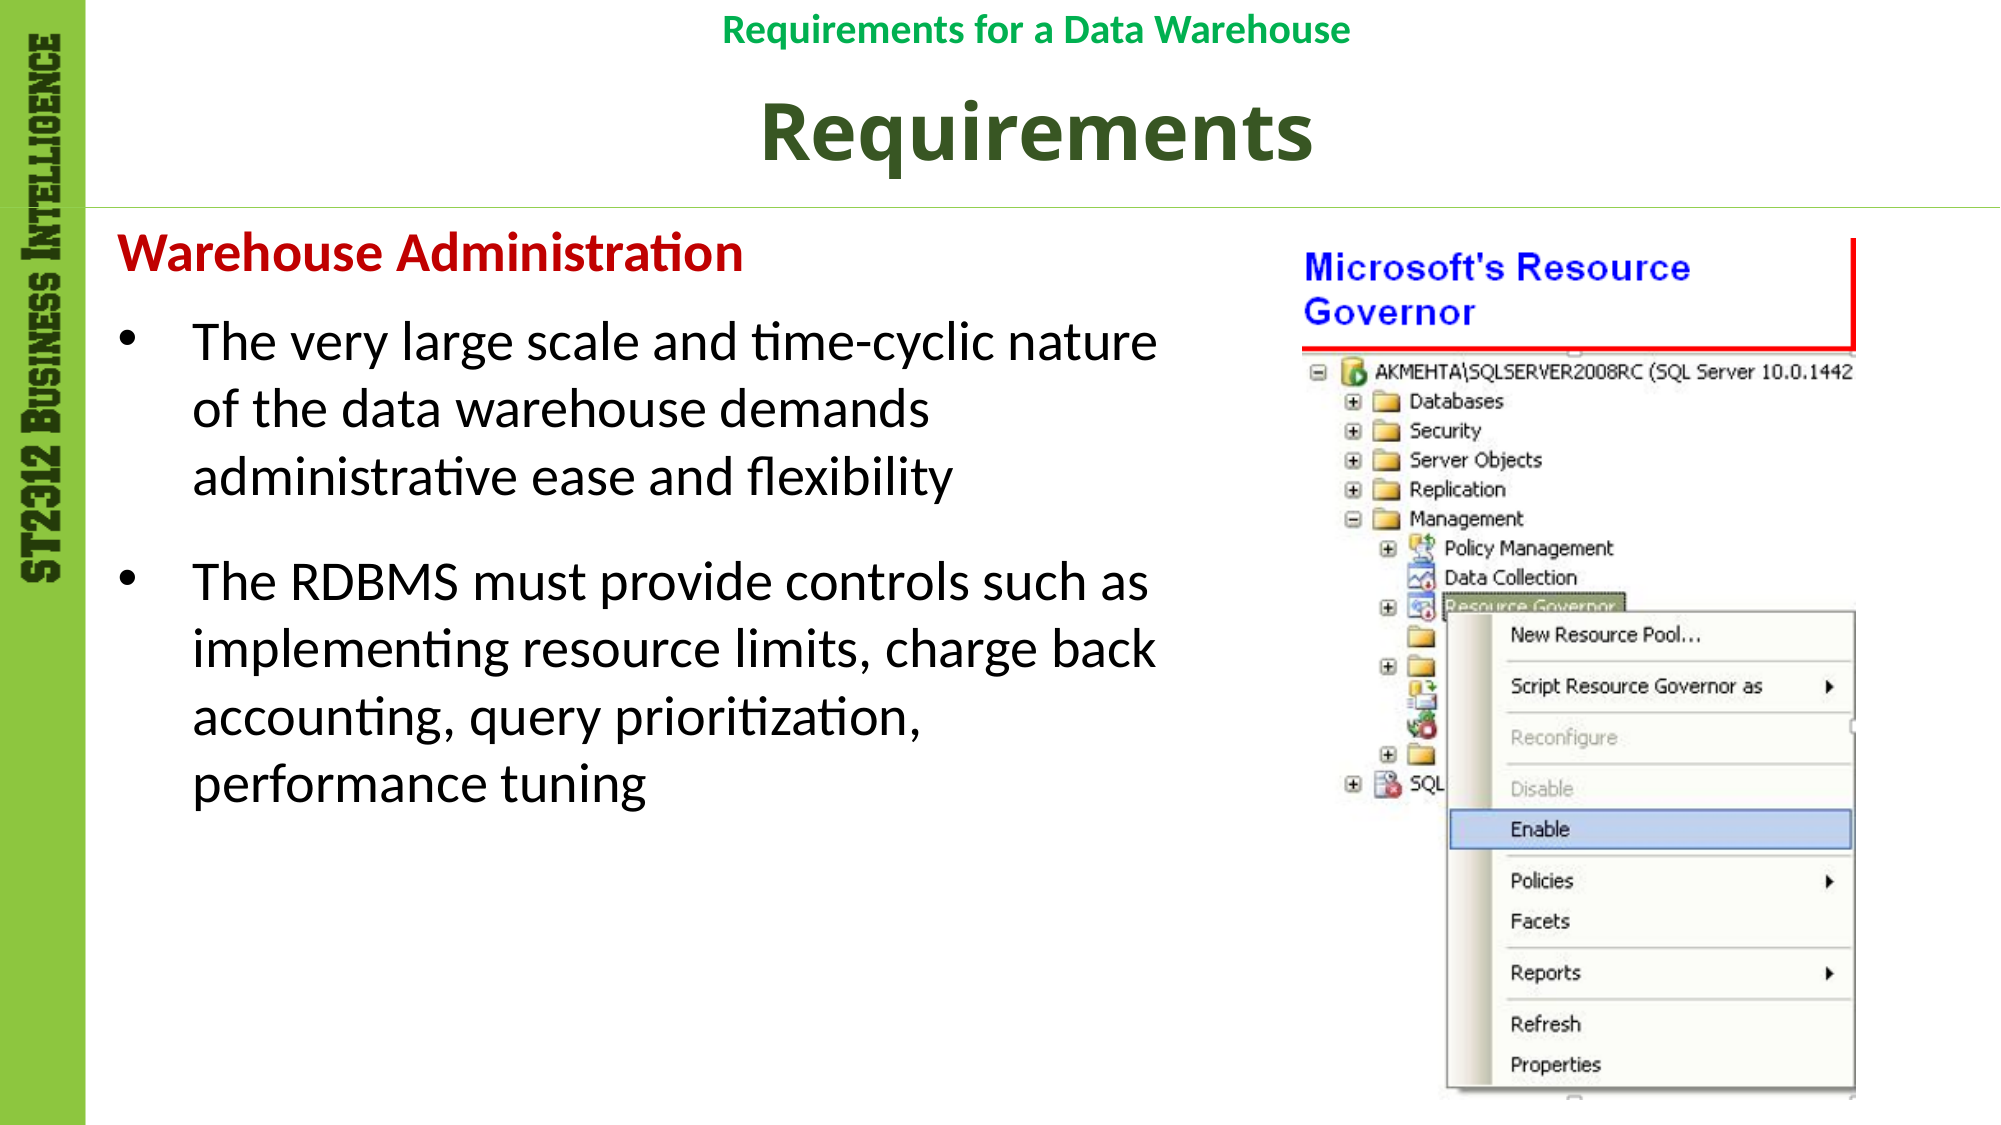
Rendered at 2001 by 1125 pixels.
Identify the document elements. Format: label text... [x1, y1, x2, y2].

picture [0, 0, 2001, 1125]
text_box Warehouse Administration The very large scale and time-cyclic nature of the data warehouse demands administrative ease and flexibility The RDBMS must provide controls such as implementing resource limits, charge back accounting, query prioritization, performance tuning [102, 207, 1210, 1046]
title Requirements [130, 61, 1944, 208]
list Requirements for a Data Warehouse [392, 0, 1681, 62]
picture [0, 0, 392, 207]
